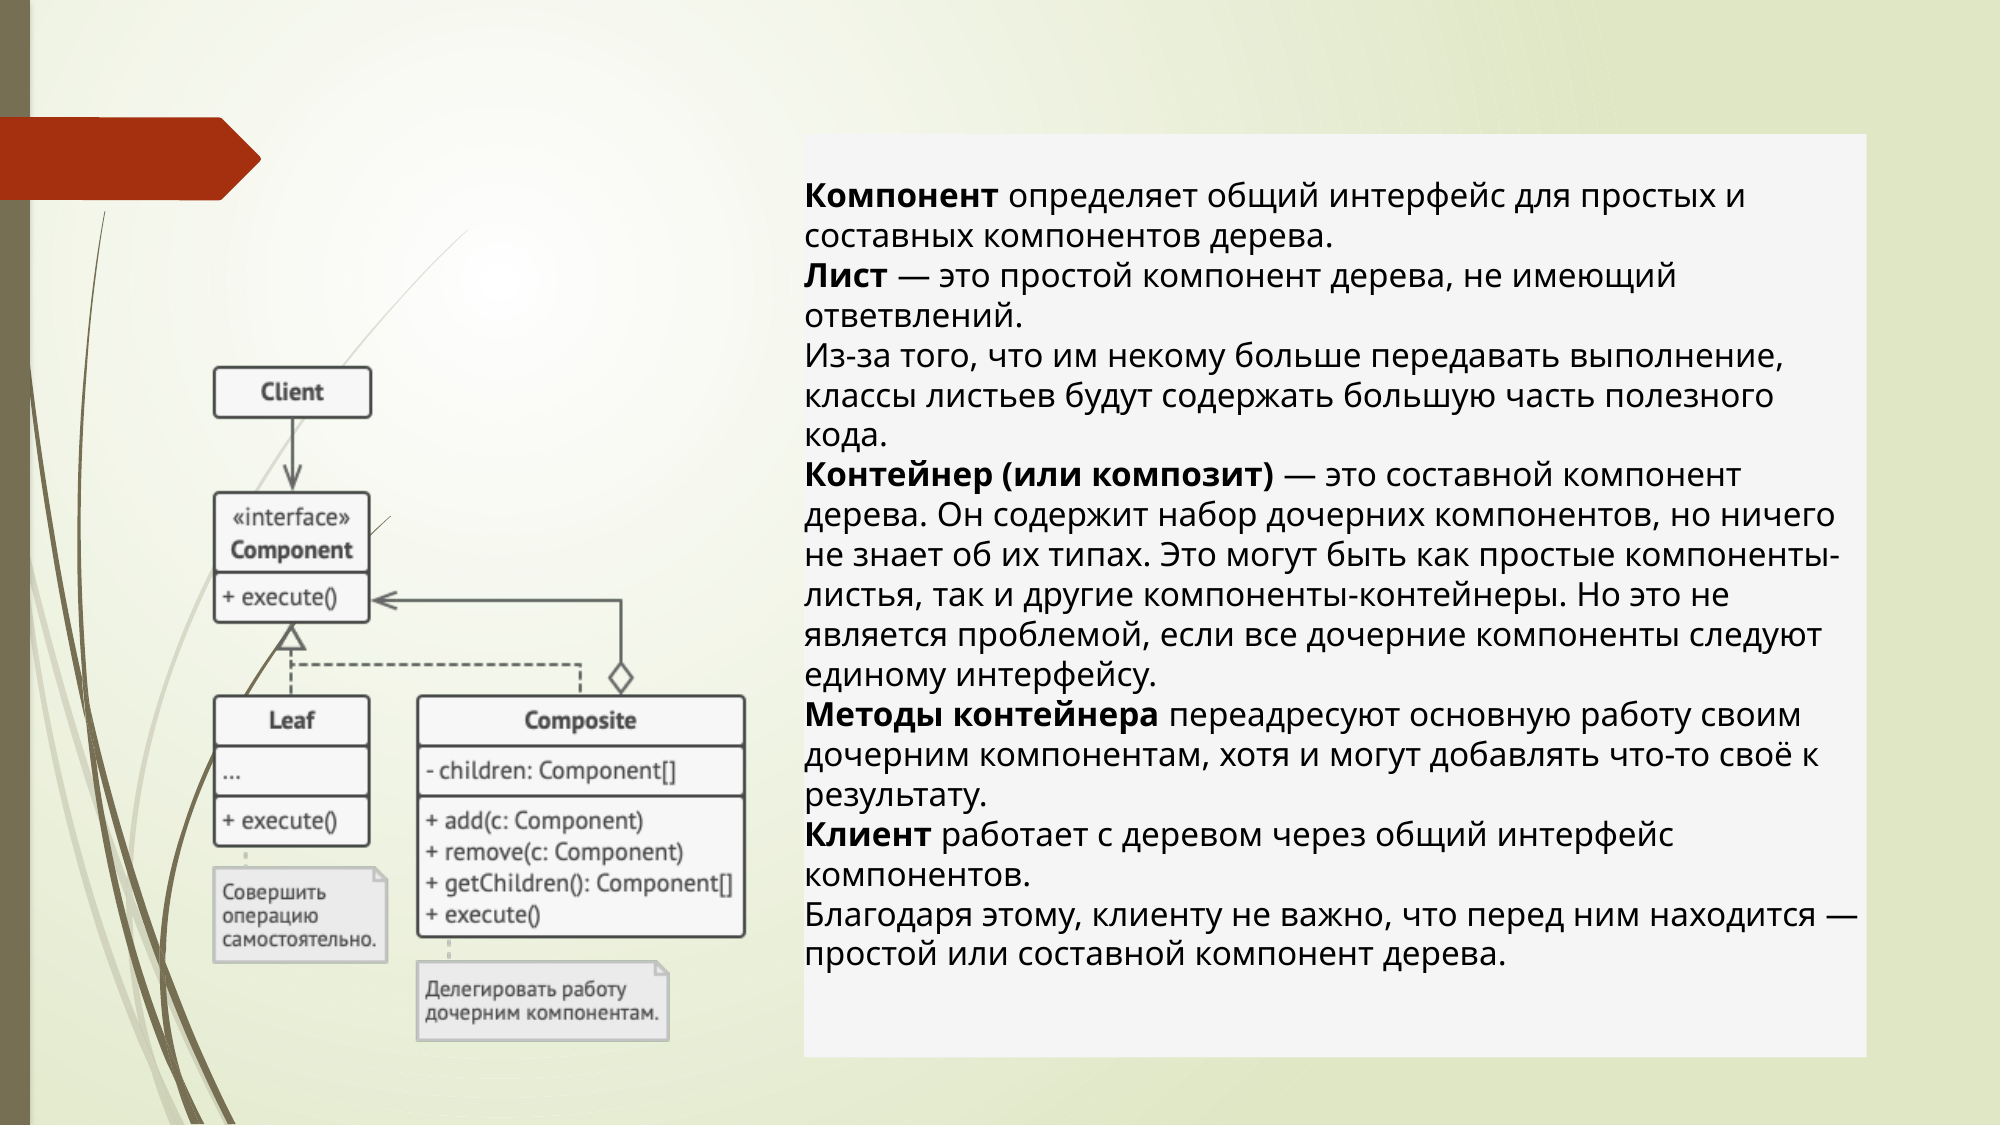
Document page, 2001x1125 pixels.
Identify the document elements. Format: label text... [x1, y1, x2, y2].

text_box Компонент определяет общий интерфейс для простых и составных компонентов дерева. Лист — это простой компонент дерева, не имеющий ответвлений. Из-за того, что им некому больше передавать выполнение, классы листьев будут содержать большую часть полезного кода. Контейнер (или композит) — это составной компонент дерева. Он содержит набор дочерних компонентов, но ничего не знает об их типах. Это могут быть как простые компоненты-листья, так и другие компоненты-контейнеры. Но это не является проблемой, если все дочерние компоненты следуют единому интерфейсу. Методы контейнера переадресуют основную работу своим дочерним компонентам, хотя и могут добавлять что-то своё к результату. Клиент работает с деревом через общий интерфейс компонентов. Благодаря этому, клиенту не важно, что перед ним находится — простой или составной компонент дерева. [804, 134, 1867, 1058]
picture [198, 351, 762, 1056]
